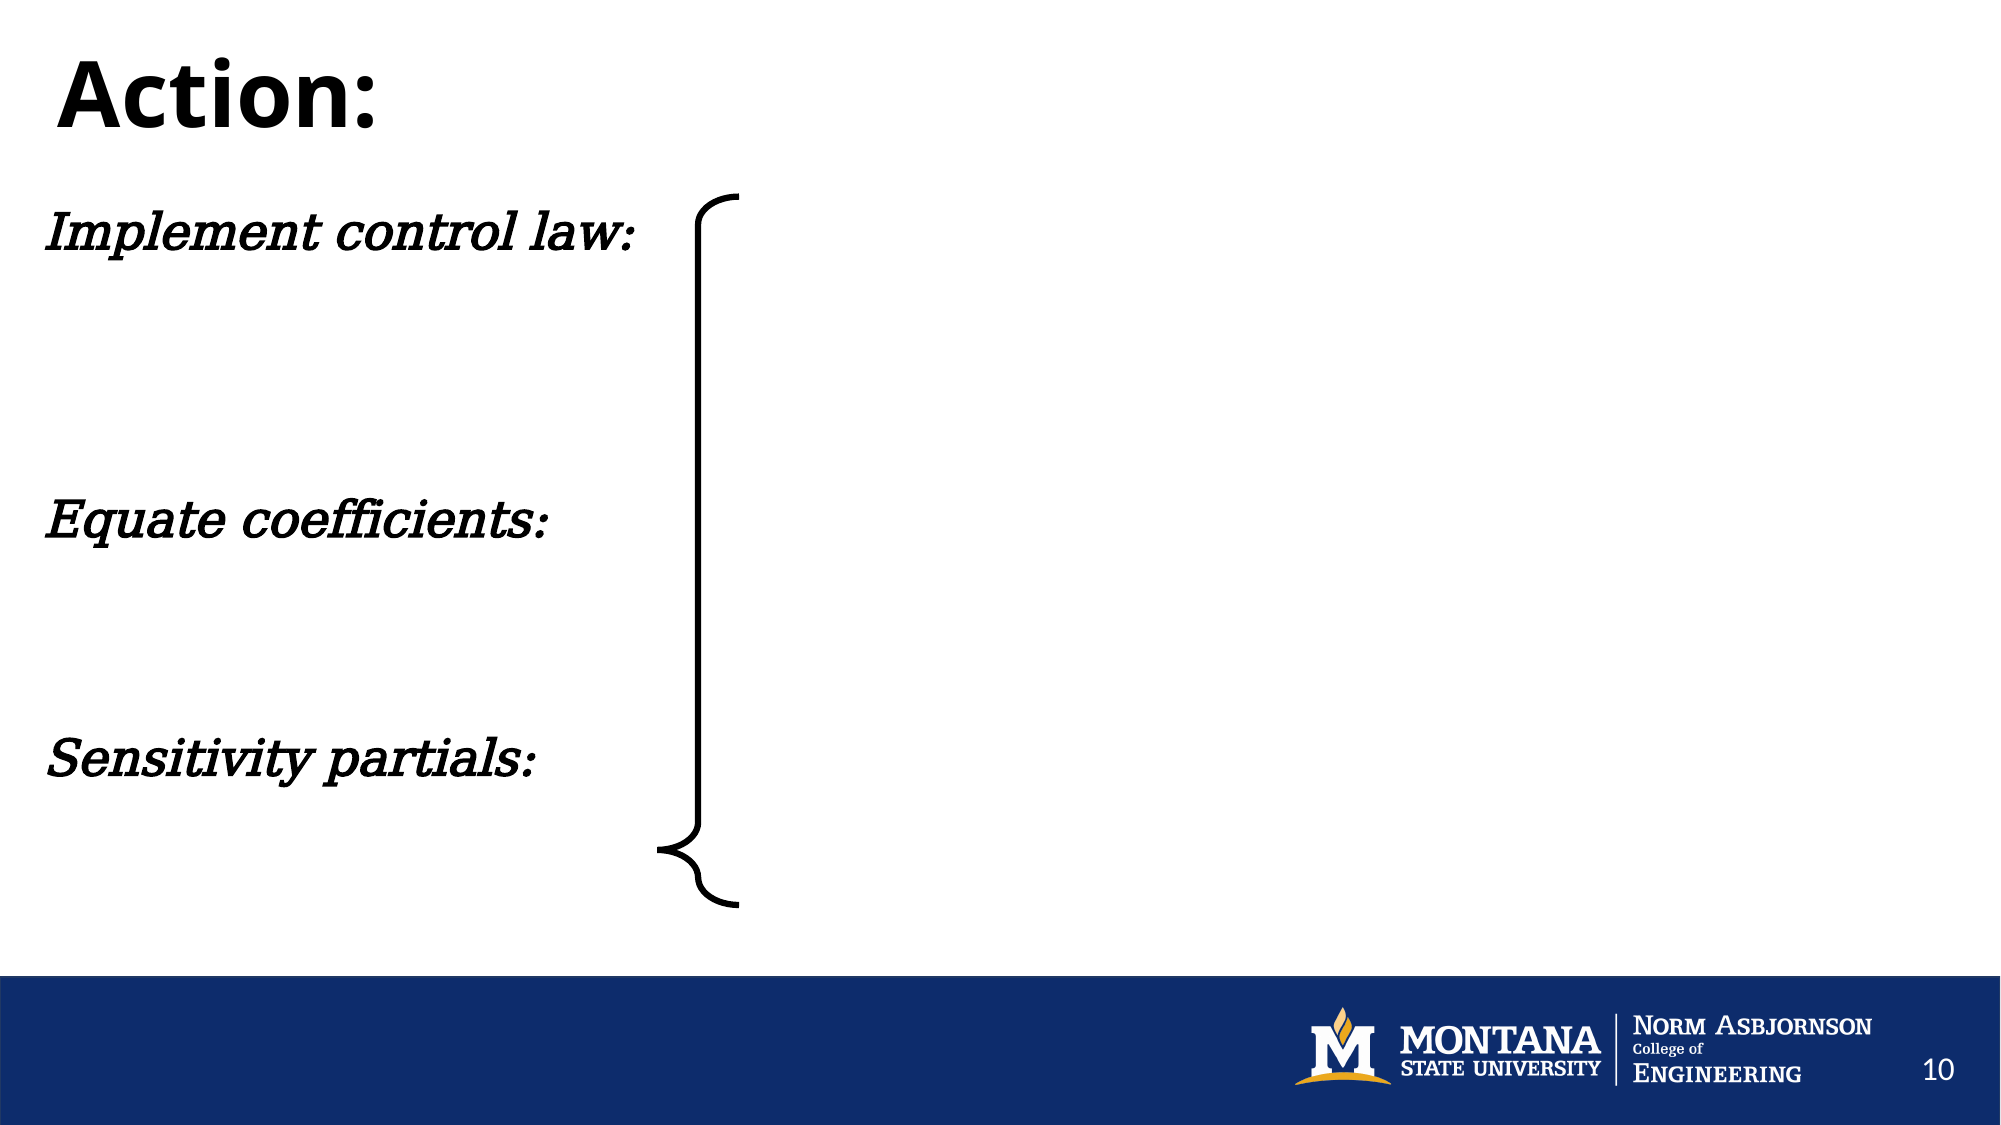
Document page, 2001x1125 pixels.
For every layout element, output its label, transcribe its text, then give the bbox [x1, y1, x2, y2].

text_box [657, 196, 740, 906]
slide_number 10 [1901, 1031, 1970, 1103]
picture [1271, 986, 1896, 1107]
text_box Action: [42, 0, 2000, 197]
